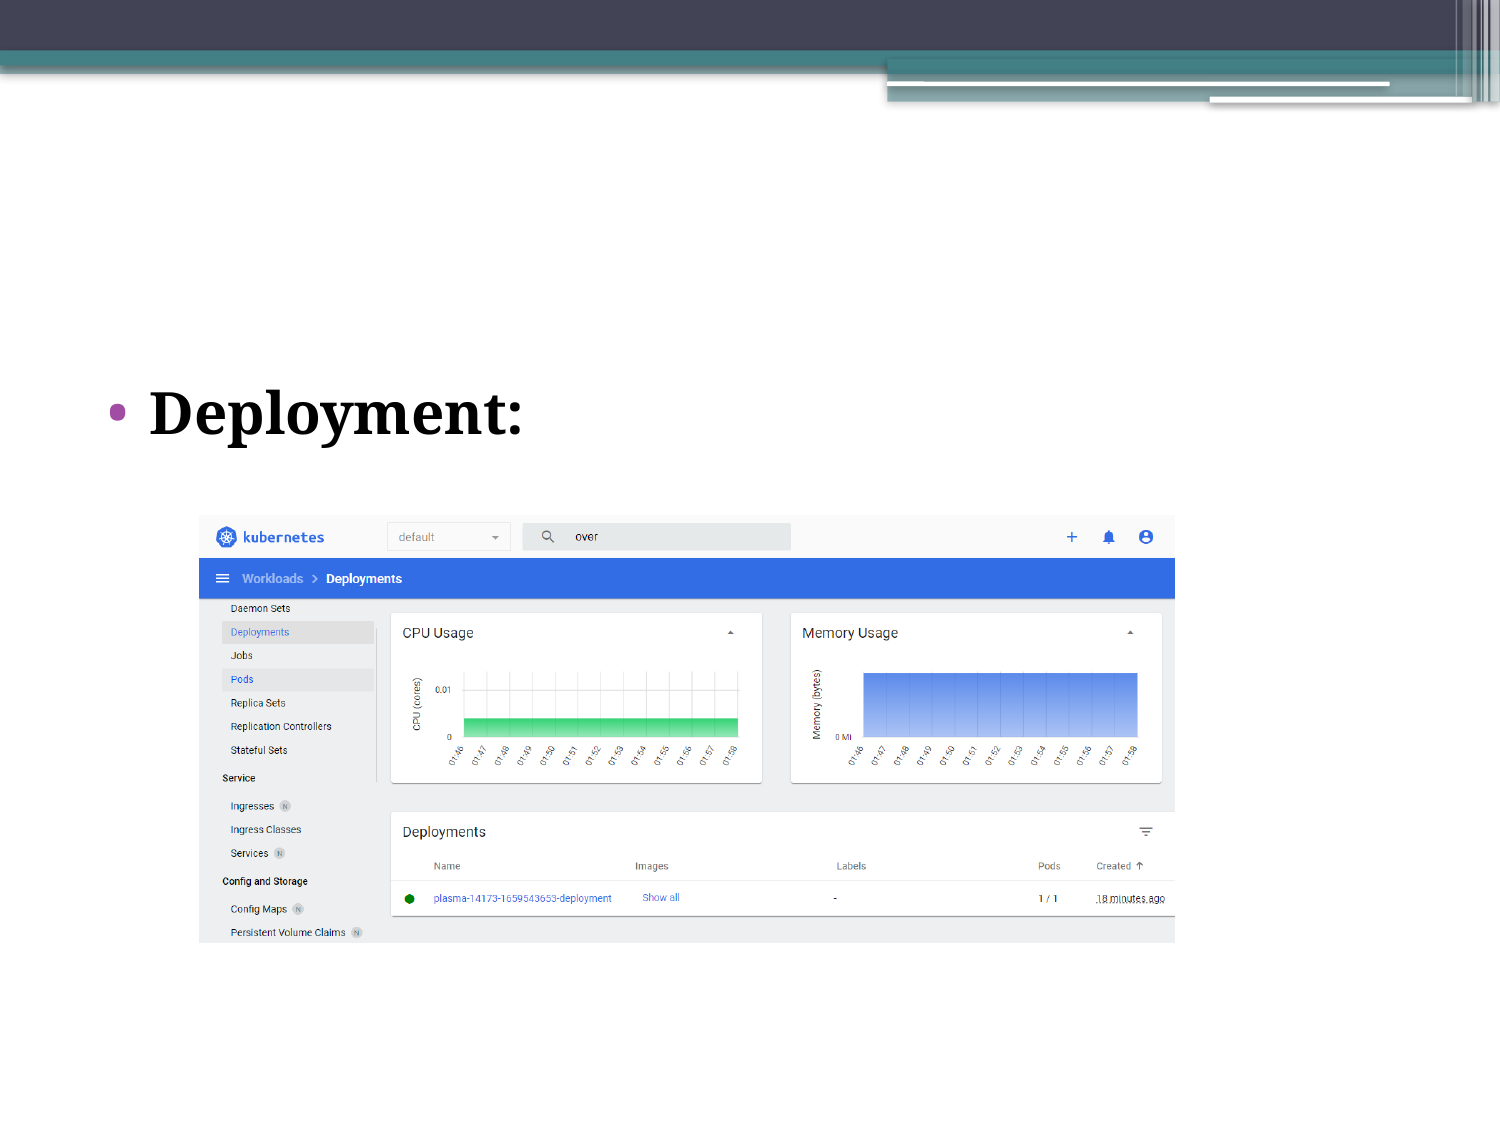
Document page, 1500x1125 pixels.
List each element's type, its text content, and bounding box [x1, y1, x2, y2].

list Deployment: [75, 368, 1425, 1079]
picture [198, 515, 1175, 943]
